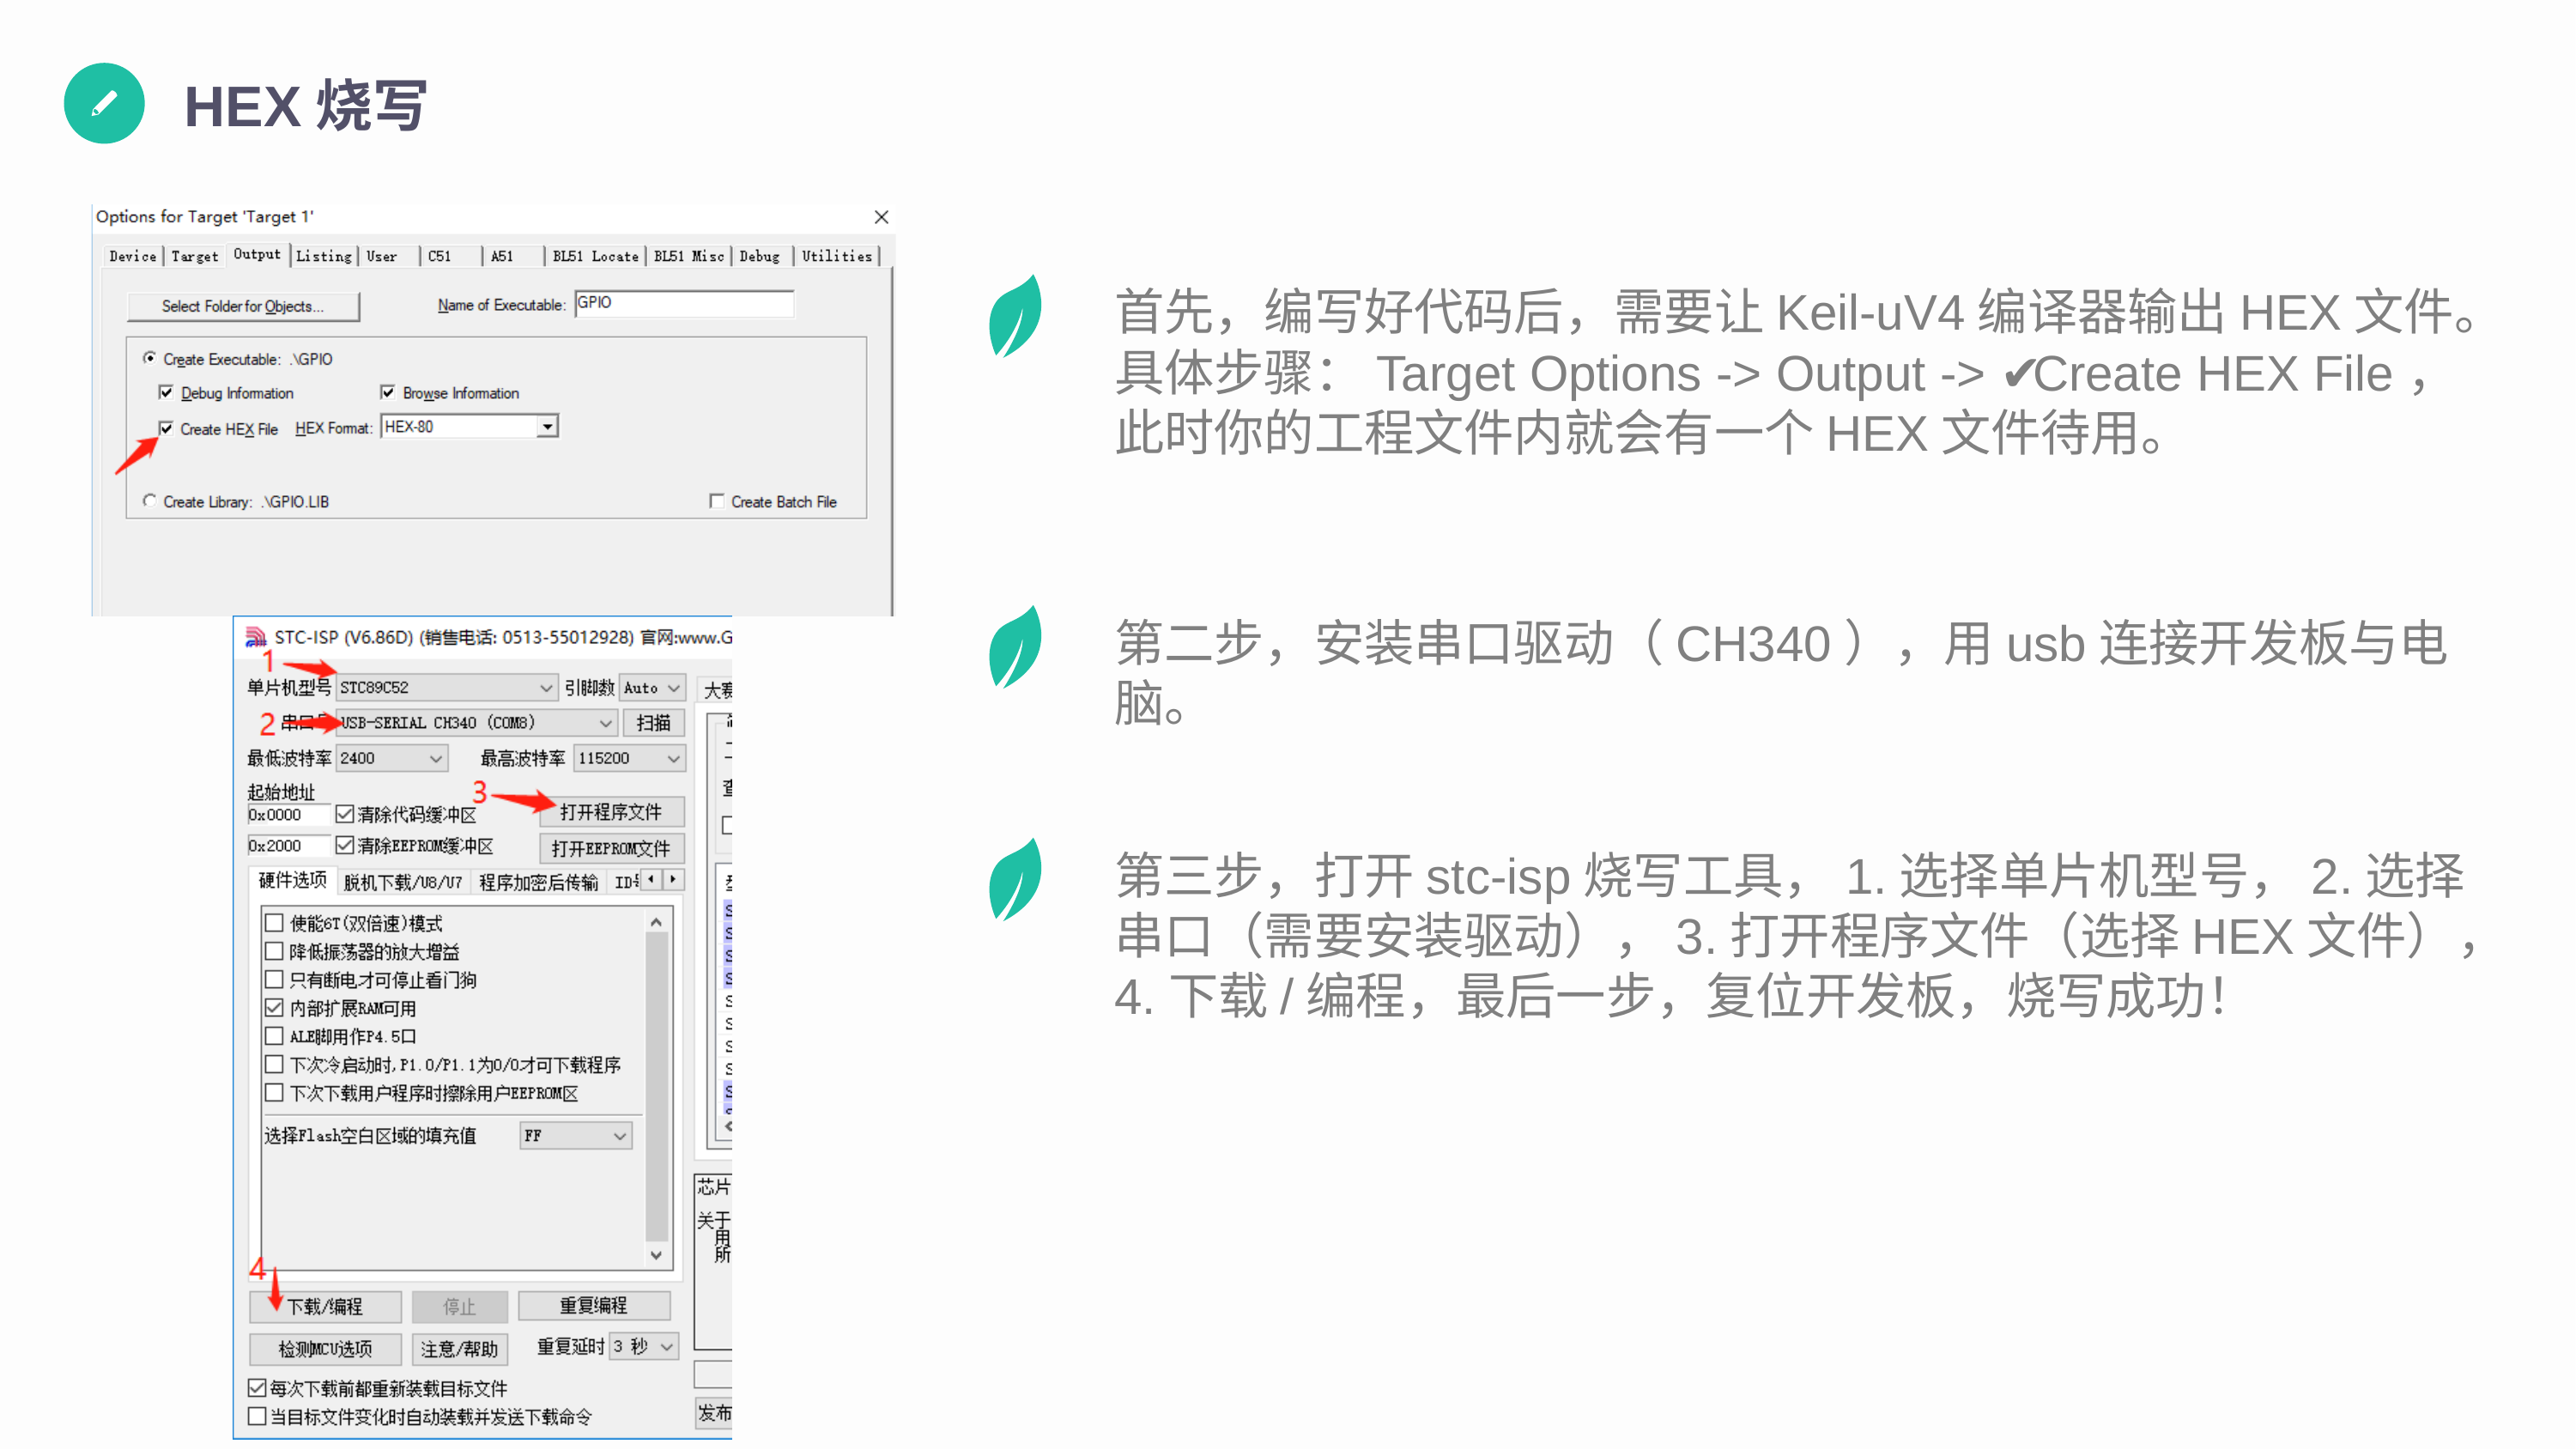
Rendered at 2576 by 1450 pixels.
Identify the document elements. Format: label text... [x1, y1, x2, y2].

text_box 第三步，打开stc-isp烧写工具，1.选择单片机型号，2.选择串口（需要安装驱动），3.打开程序文件（选择HEX文件），4.下载/编程，最后一步，复位开发板，烧写成功！ [1101, 837, 2488, 1031]
text_box [989, 604, 1042, 689]
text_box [64, 63, 145, 144]
text_box 第二步，安装串口驱动（CH340），用usb连接开发板与电脑。 [1101, 604, 2488, 738]
text_box [989, 837, 1042, 922]
text_box [989, 274, 1042, 358]
text_box 首先，编写好代码后，需要让Keil-uV4编译器输出HEX文件。 具体步骤：Target Options -> Output -> ✔Create HEX File，此时你的工程文件内就会有一个HEX文件待用。 [1101, 274, 2488, 468]
text_box HEX烧写 [171, 63, 1019, 144]
picture [91, 204, 896, 1440]
